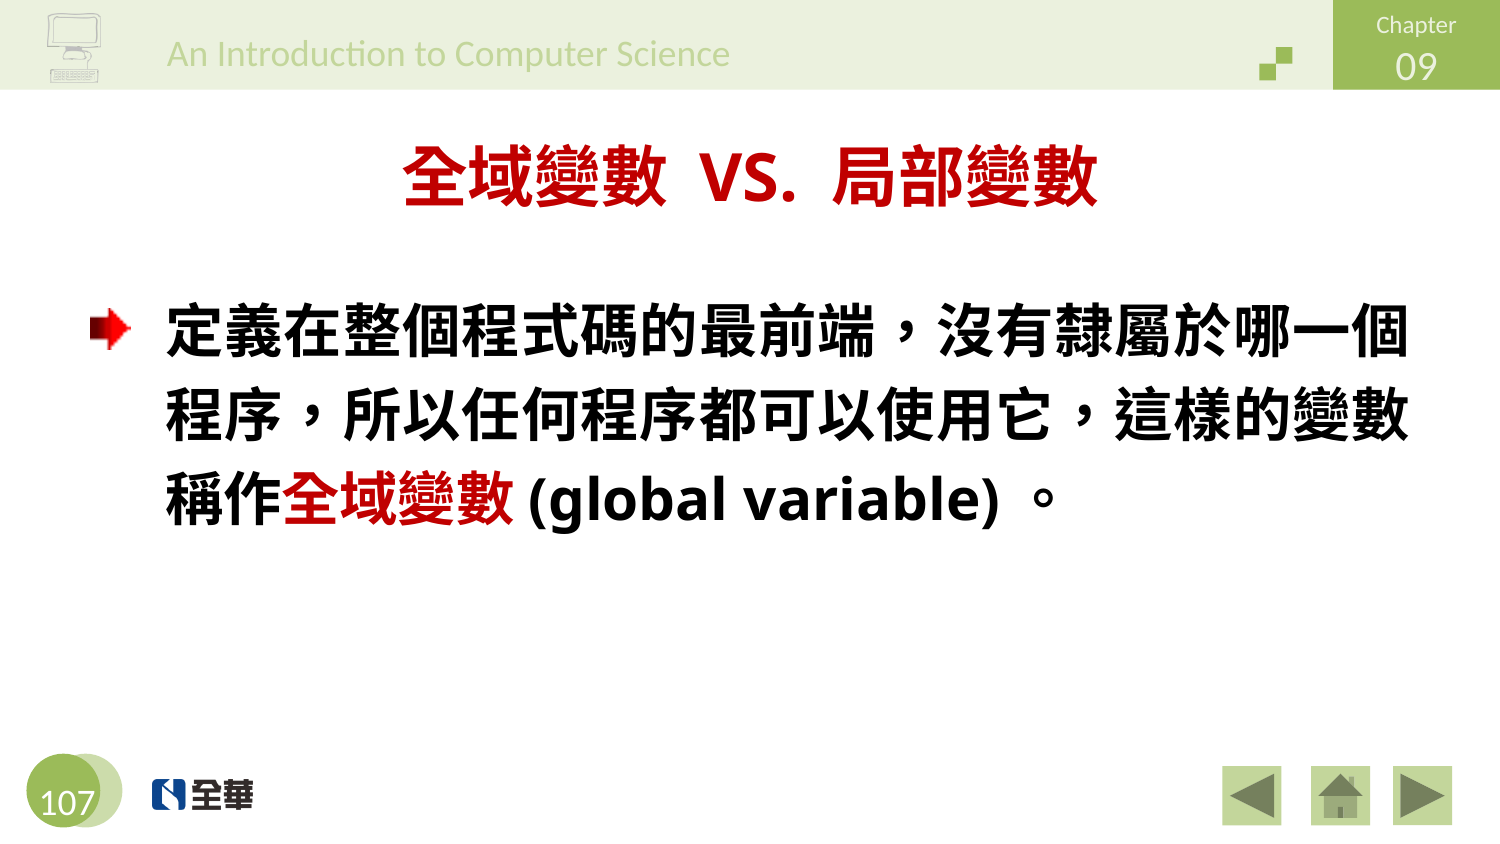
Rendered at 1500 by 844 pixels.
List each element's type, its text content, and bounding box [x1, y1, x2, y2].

picture [152, 779, 253, 810]
picture [90, 308, 131, 350]
picture [47, 13, 101, 83]
list 定義在整個程式碼的最前端，沒有隸屬於哪一個程序，所以任何程序都可以使用它，這樣的變數稱作全域變數(global variable)。 [75, 272, 1425, 754]
title 全域變數 VS. 局部變數 [75, 104, 1425, 245]
